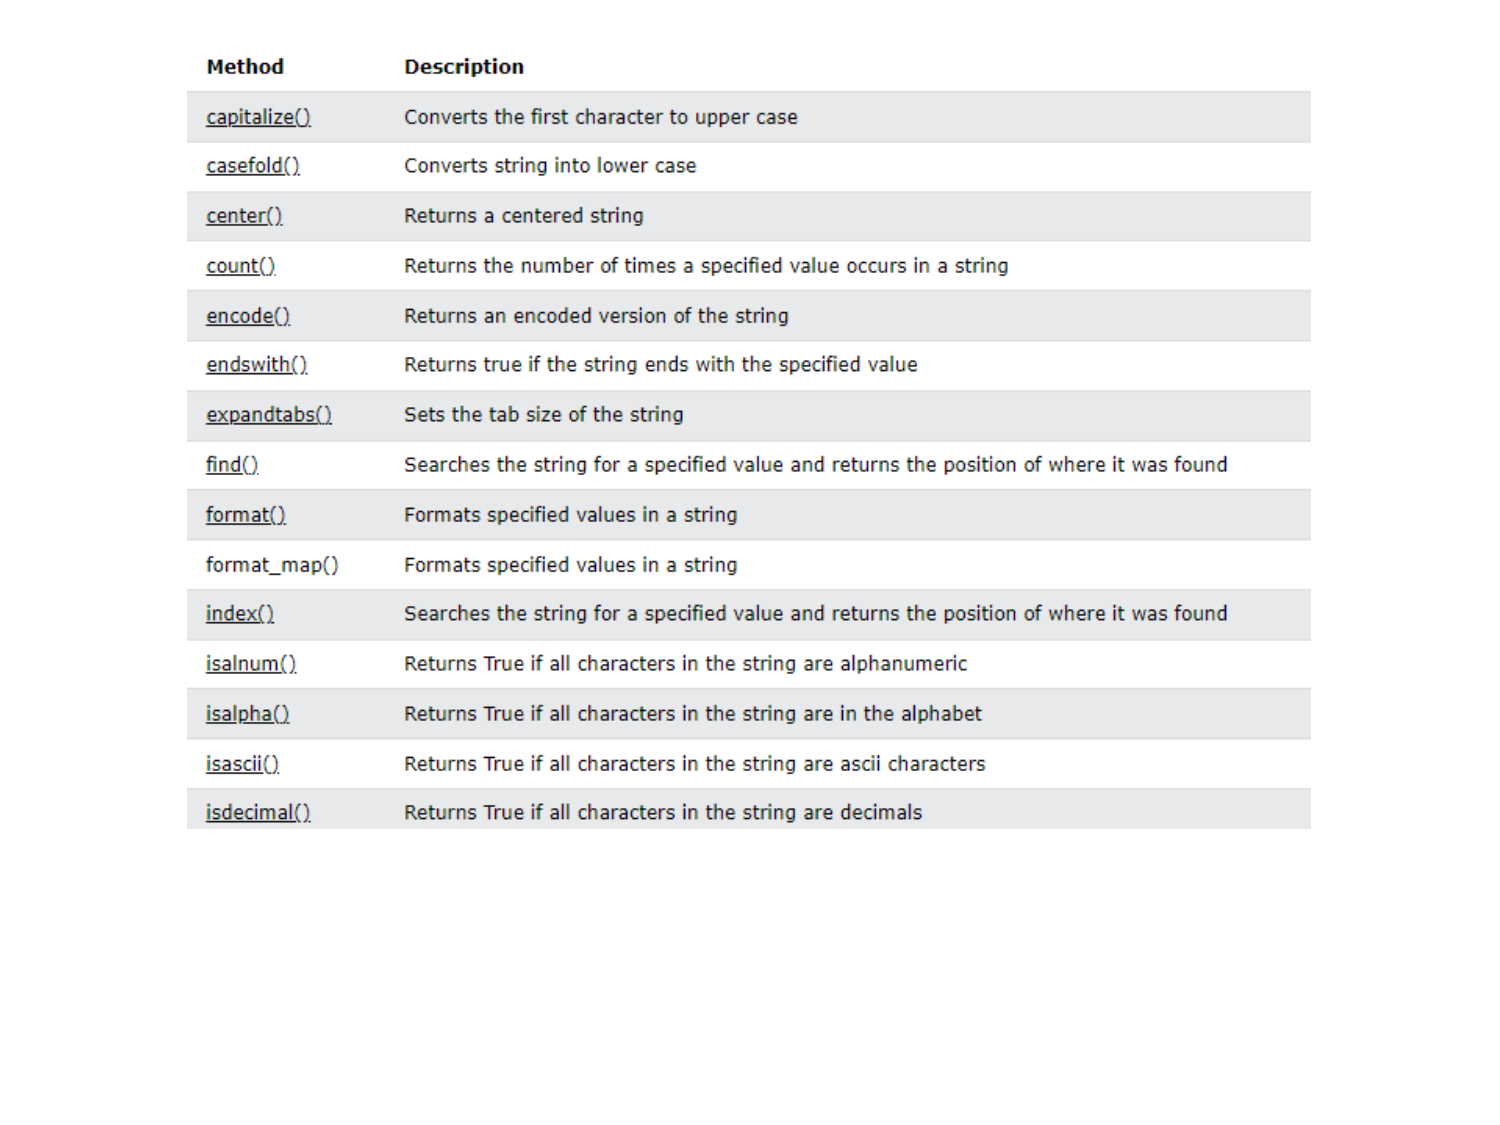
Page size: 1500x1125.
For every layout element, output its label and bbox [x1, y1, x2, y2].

picture [187, 49, 1312, 829]
